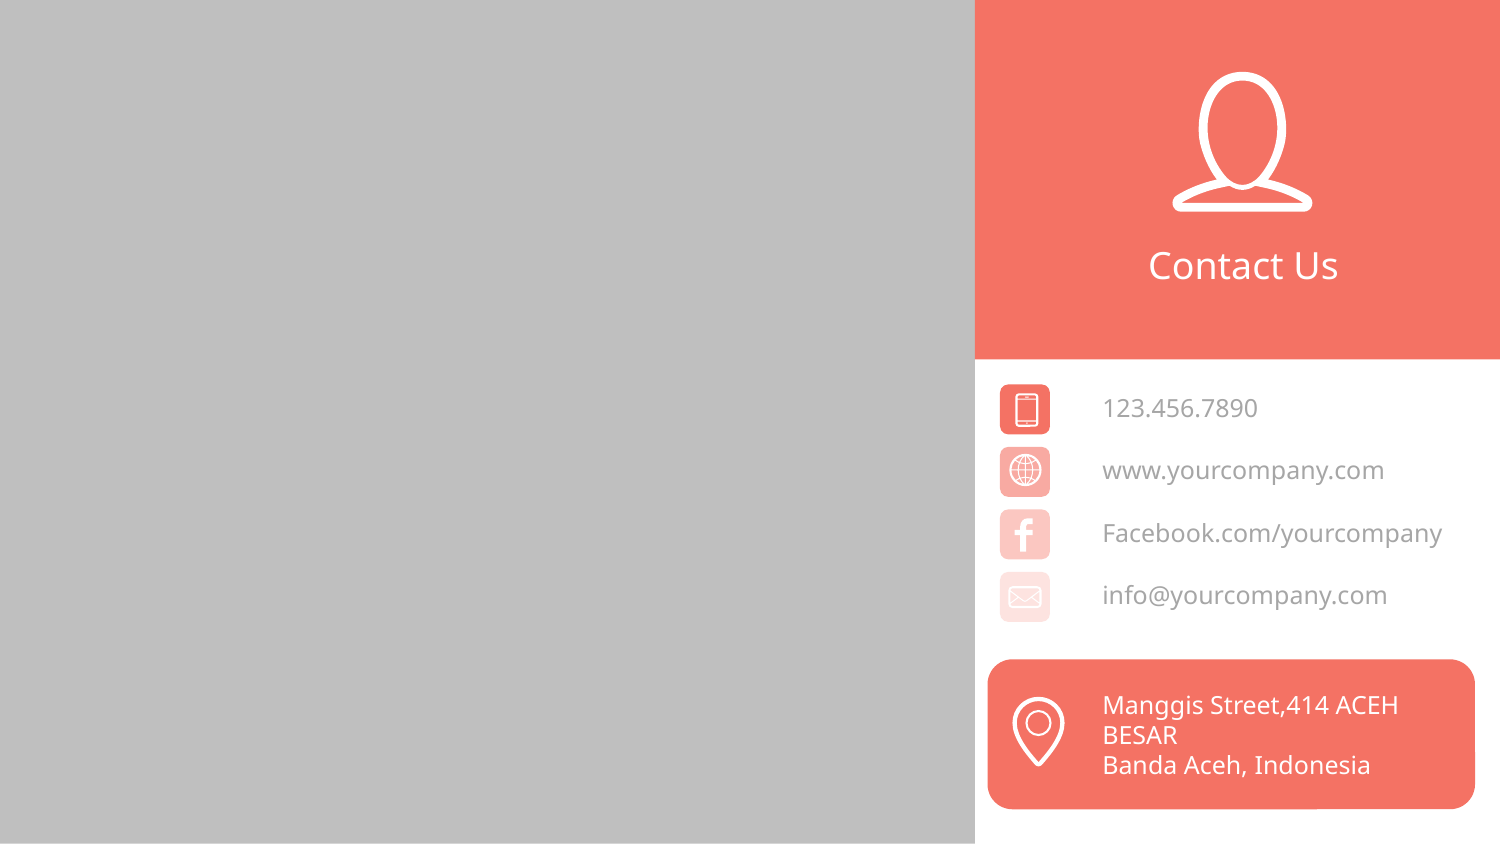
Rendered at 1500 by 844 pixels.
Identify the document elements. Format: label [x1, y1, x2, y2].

text_box [987, 659, 1476, 810]
text_box [999, 384, 1476, 435]
text_box [999, 446, 1476, 498]
text_box [999, 509, 1476, 560]
text_box [999, 571, 1476, 623]
text_box [974, 0, 1500, 360]
text_box [0, 0, 975, 844]
